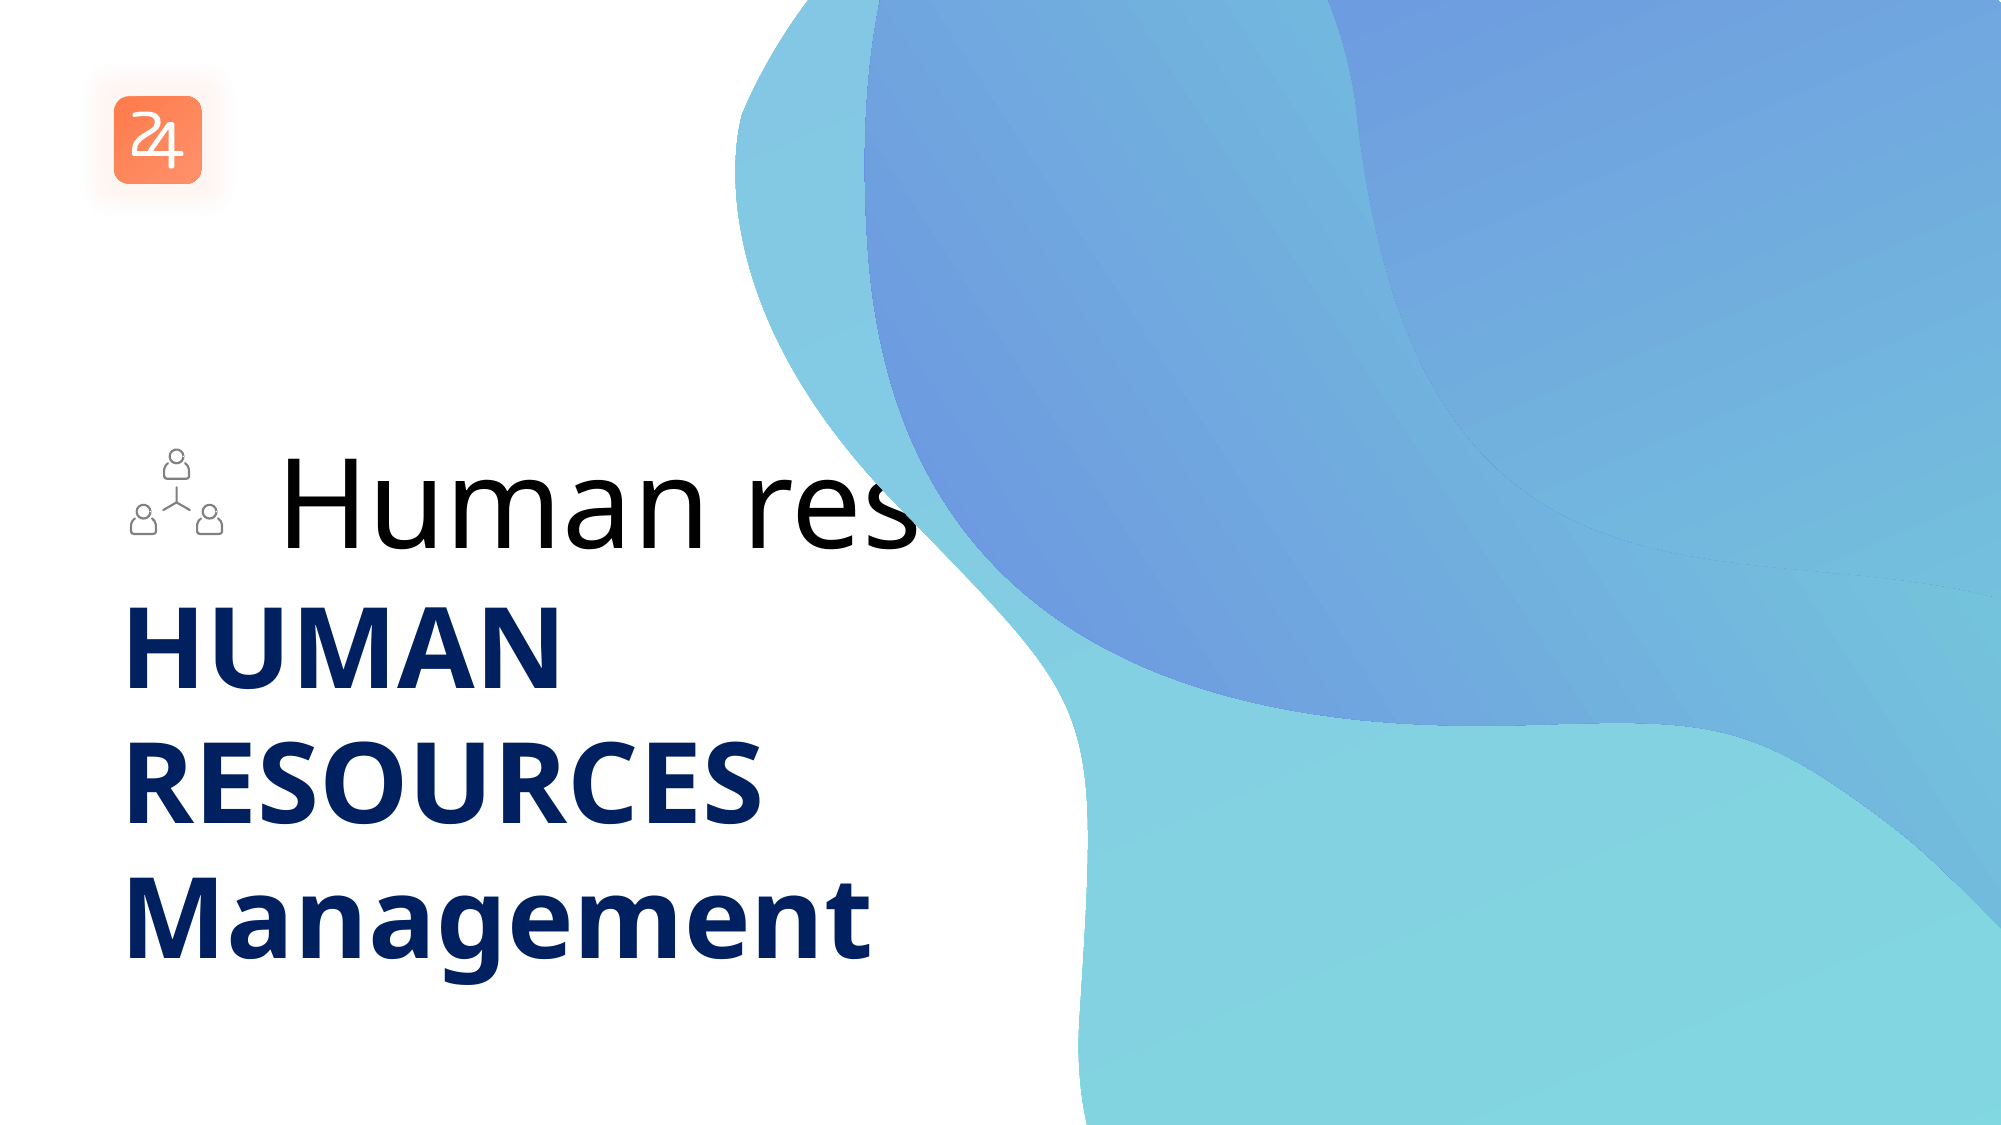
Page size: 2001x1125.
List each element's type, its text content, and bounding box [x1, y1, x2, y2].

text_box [114, 96, 202, 184]
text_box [129, 448, 224, 536]
title Human resources slide 1 [249, 184, 796, 576]
text_box HUMAN RESOURCES Management [120, 576, 796, 982]
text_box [796, 0, 2000, 1125]
